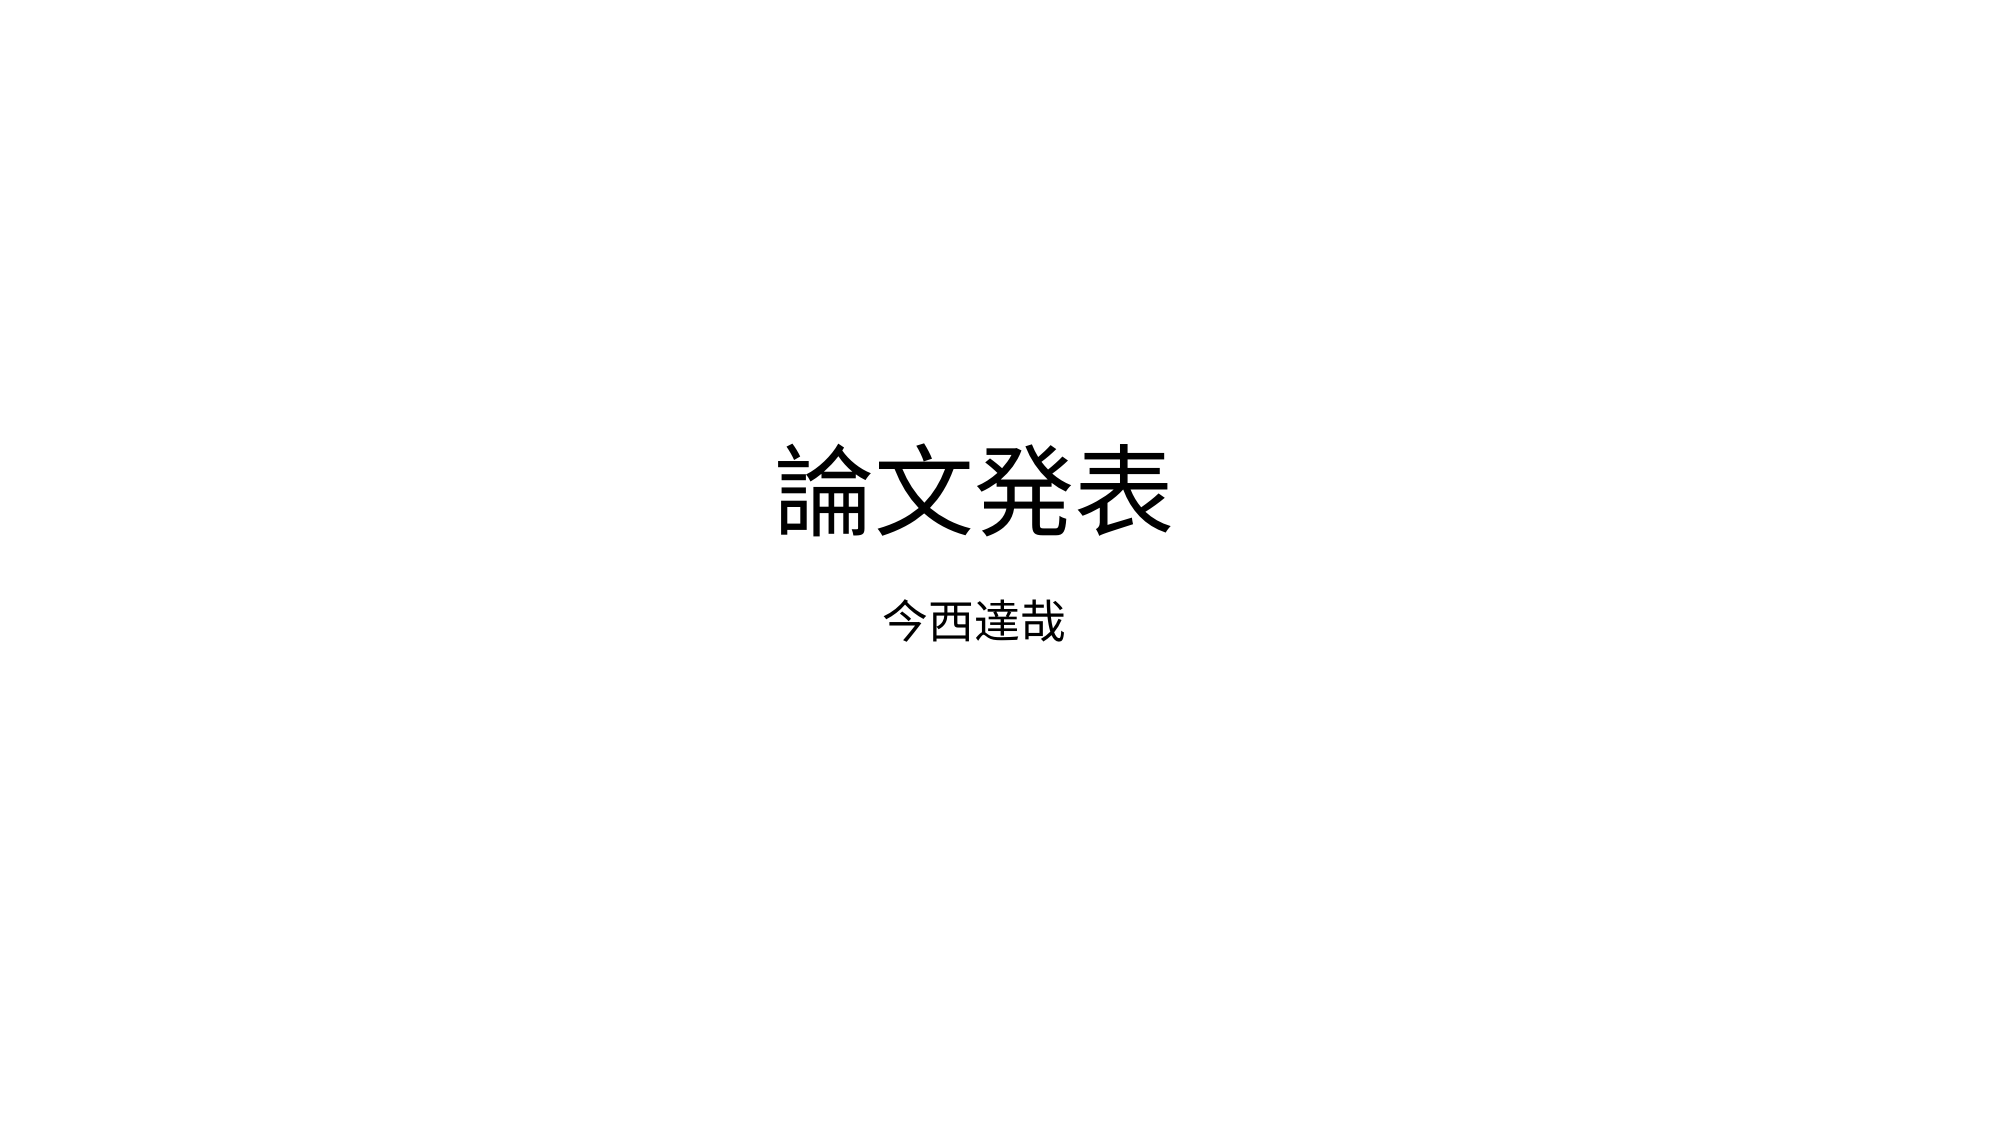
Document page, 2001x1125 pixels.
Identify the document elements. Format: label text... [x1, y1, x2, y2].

text_box 論文発表 今西達哉 [224, 342, 1725, 734]
